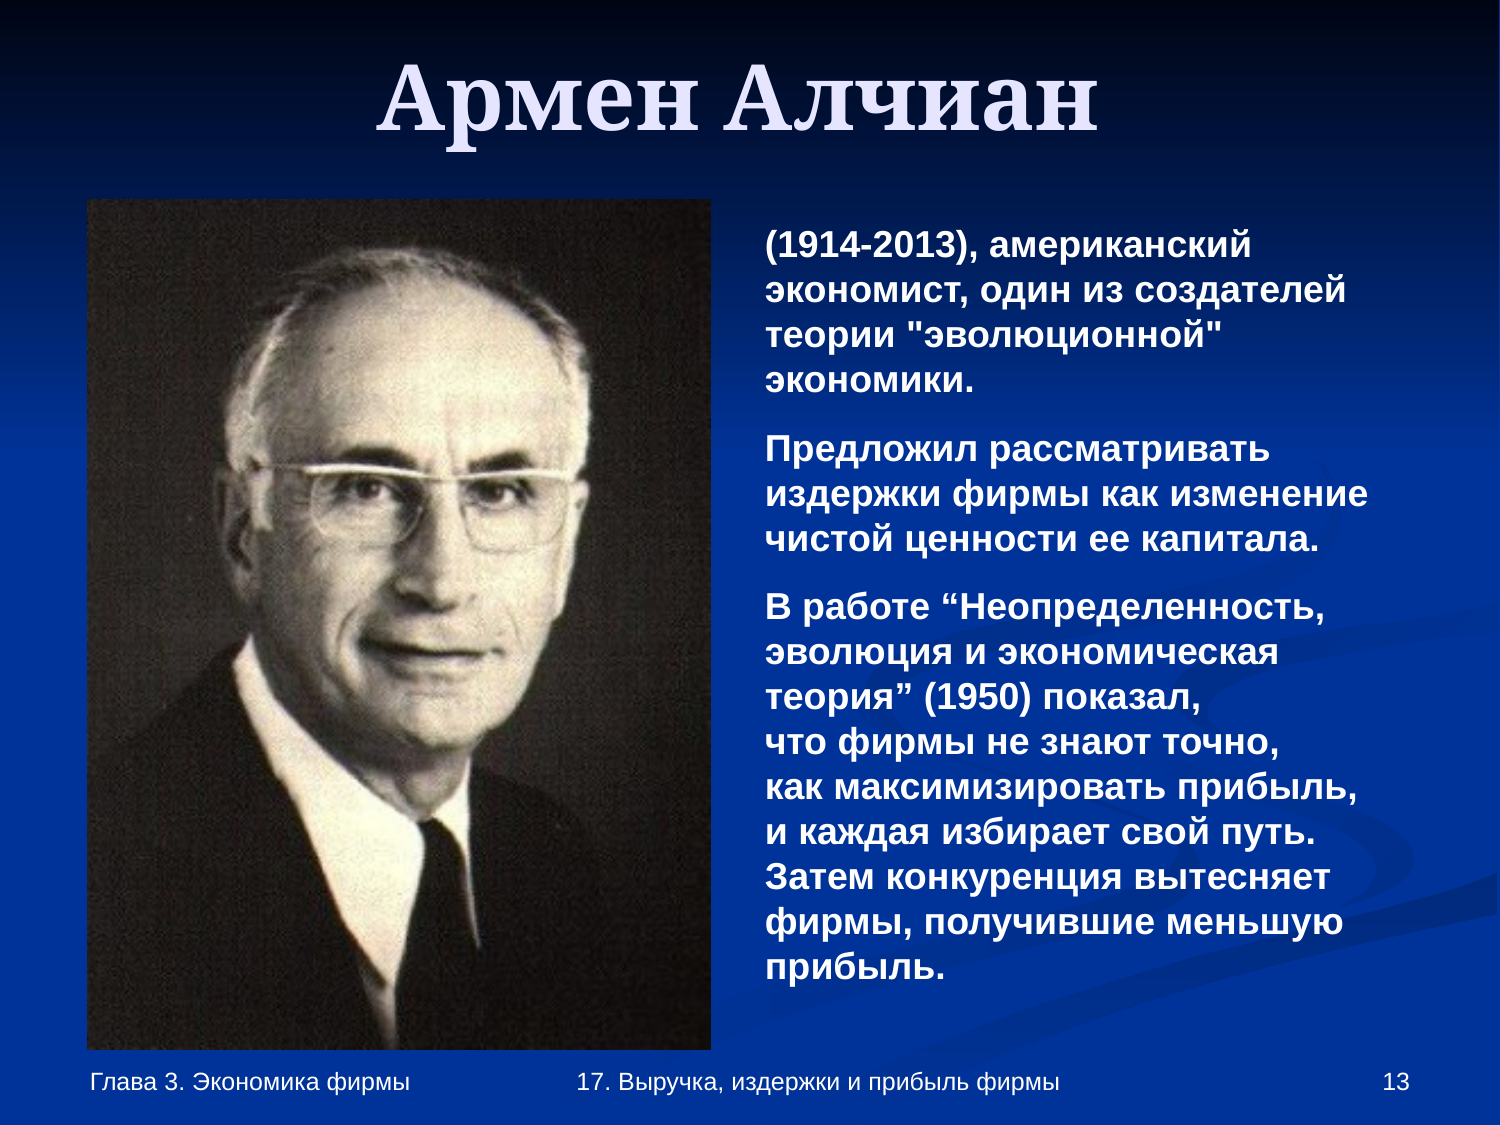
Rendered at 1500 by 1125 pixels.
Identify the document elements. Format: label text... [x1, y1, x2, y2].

text_box Армен Алчиан [74, 0, 1425, 188]
picture [87, 199, 712, 1051]
text_box (1914-2013), американский экономист, один из создателей теории "эволюционной" экономики. Предложил рассматривать издержки фирмы как изменение чистой ценности ее капитала. В работе “Неопределенность, эволюция и экономическая теория” (1950) показал, что фирмы не знают точно, как максимизировать прибыль, и каждая избирает свой путь. Затем конкуренция вытесняет фирмы, получившие меньшую прибыль. [749, 212, 1413, 995]
text_box Глава 3. Экономика фирмы [74, 1062, 512, 1104]
text_box <number> [1125, 1062, 1426, 1104]
text_box 17. Выручка, издержки и прибыль фирмы [512, 1062, 1125, 1104]
